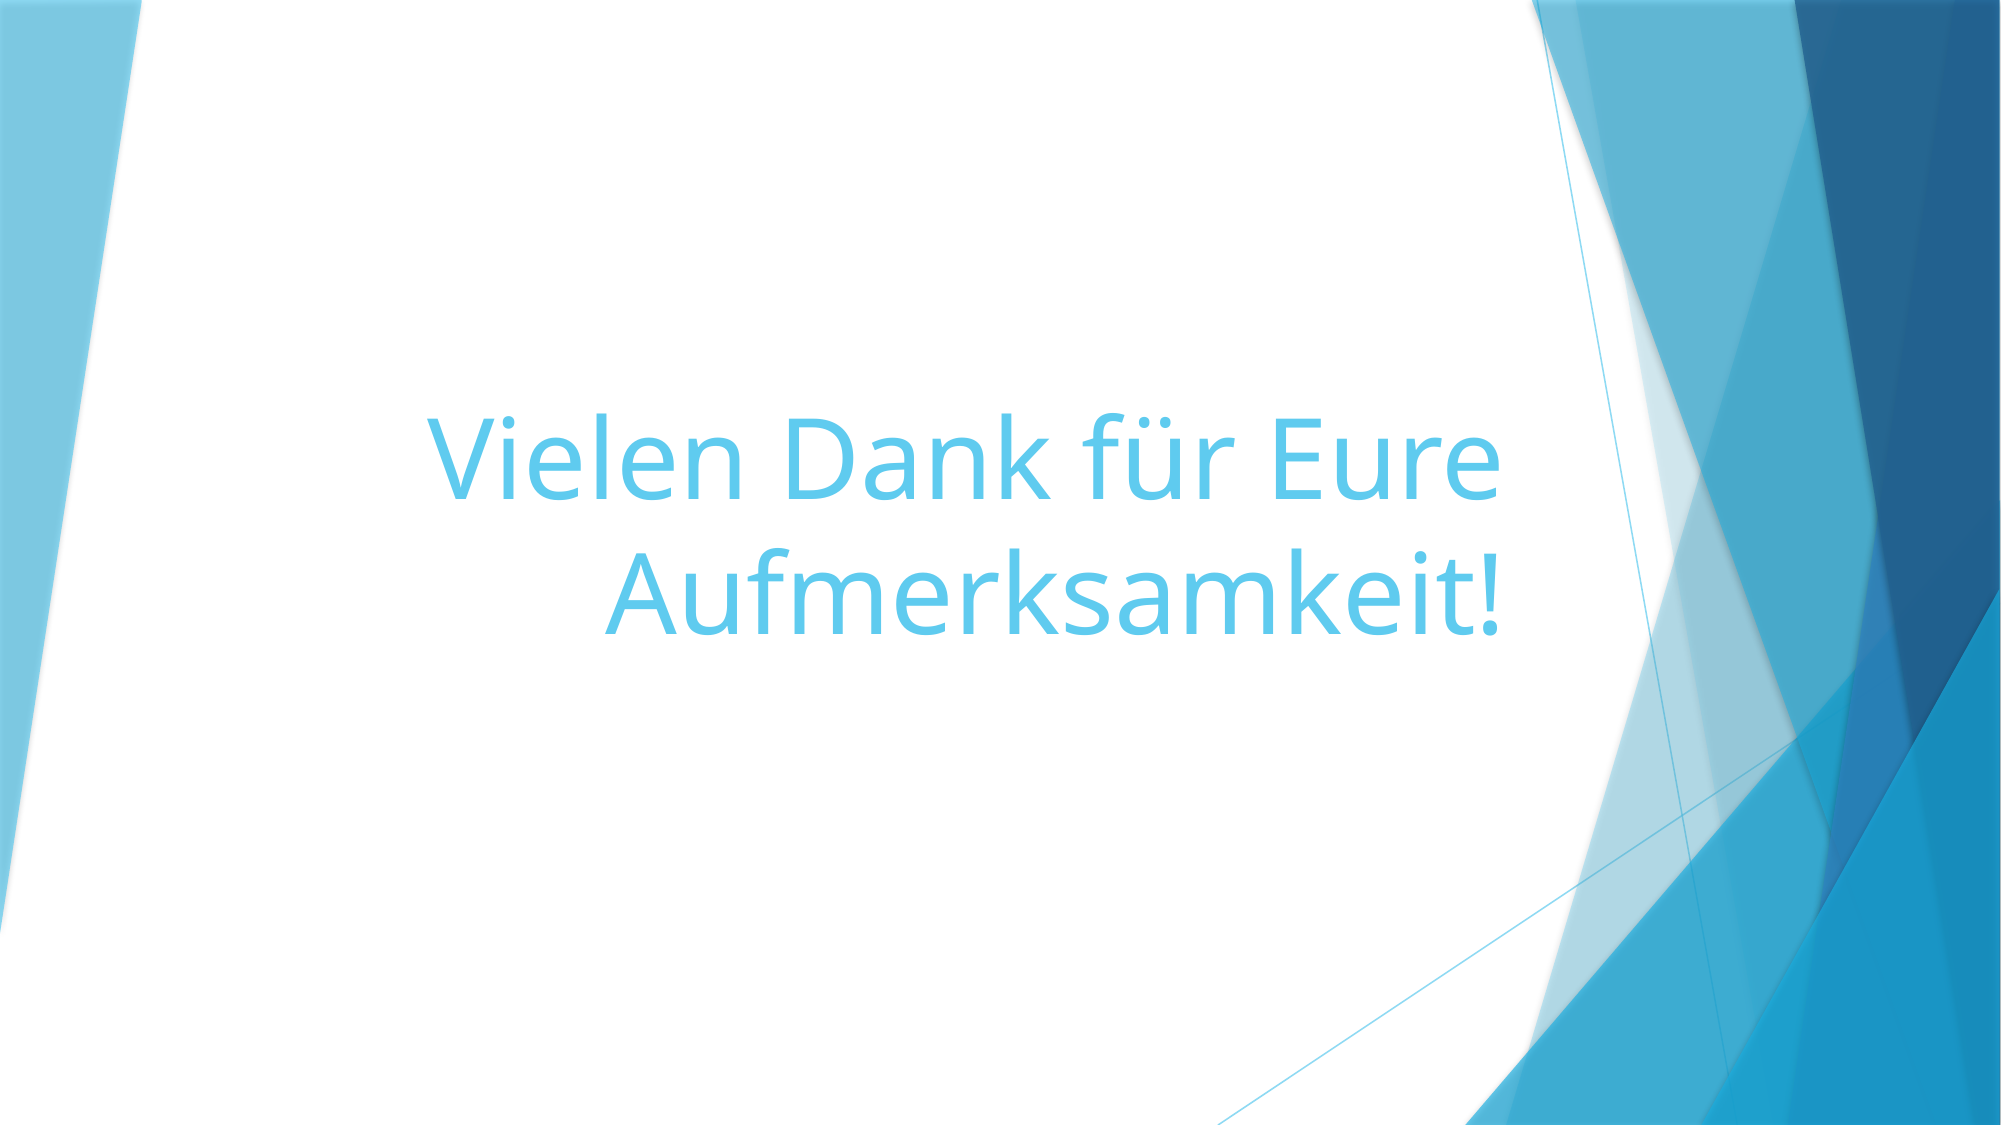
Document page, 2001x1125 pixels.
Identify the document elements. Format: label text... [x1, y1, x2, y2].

title Vielen Dank für Eure Aufmerksamkeit! [247, 394, 1522, 665]
